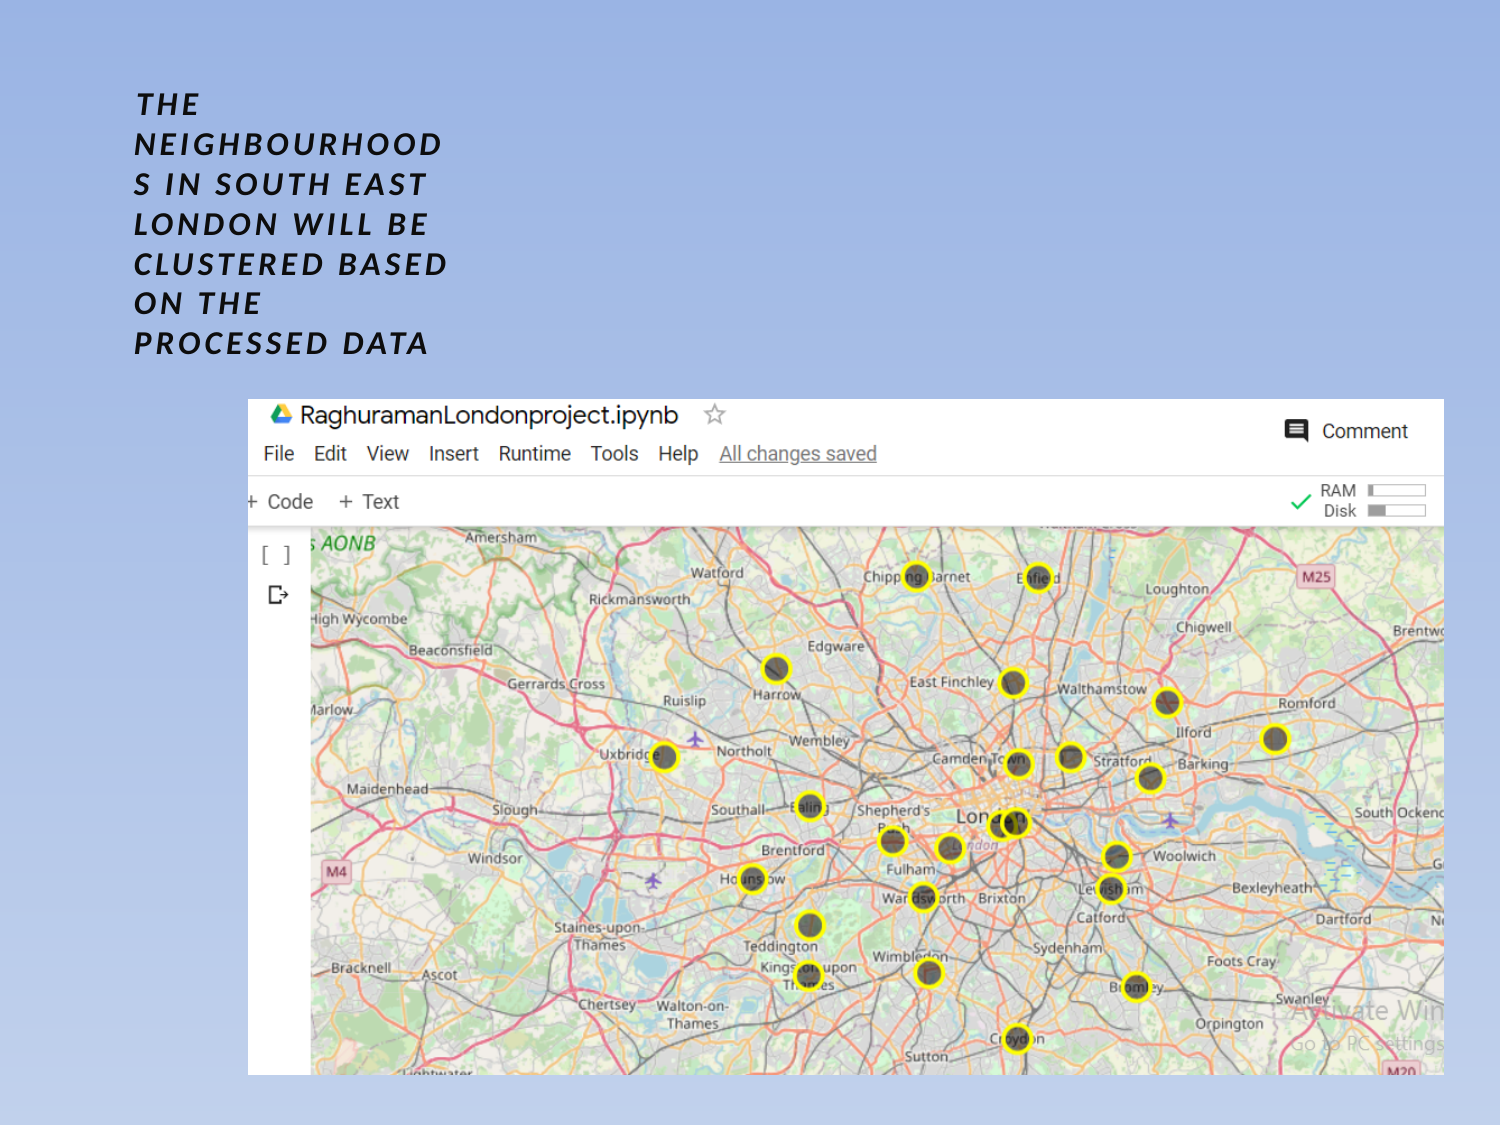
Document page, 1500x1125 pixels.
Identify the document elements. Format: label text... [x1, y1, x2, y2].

picture [248, 399, 1444, 1076]
list the neighbourhoods in South East London will be clustered based on the processed data [62, 75, 475, 400]
